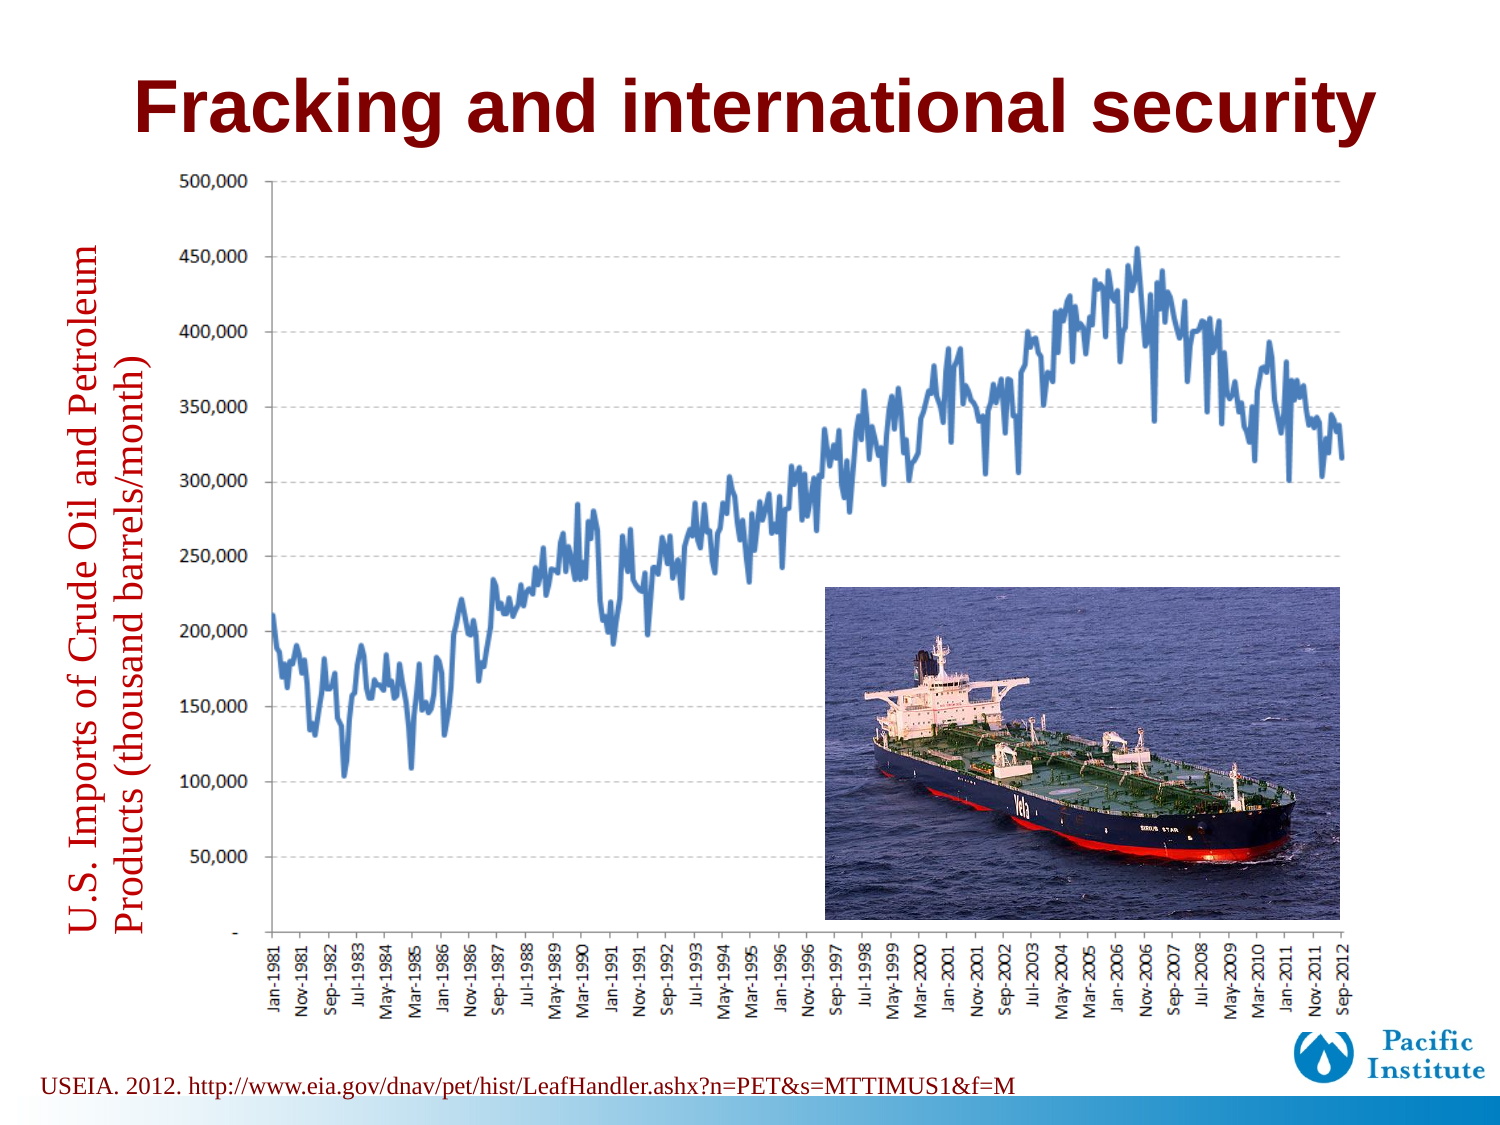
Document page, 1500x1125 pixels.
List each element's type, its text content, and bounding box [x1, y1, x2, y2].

text_box Fracking and international security [87, 49, 1425, 155]
picture [0, 159, 1500, 1125]
title U.S. Imports of Crude Oil and Petroleum Products (thousand barrels/month) [47, 175, 157, 951]
text_box USEIA. 2012. http://www.eia.gov/dnav/pet/hist/LeafHandler.ashx?n=PET&s=MTTIMUS1&f=M [0, 1062, 1058, 1108]
